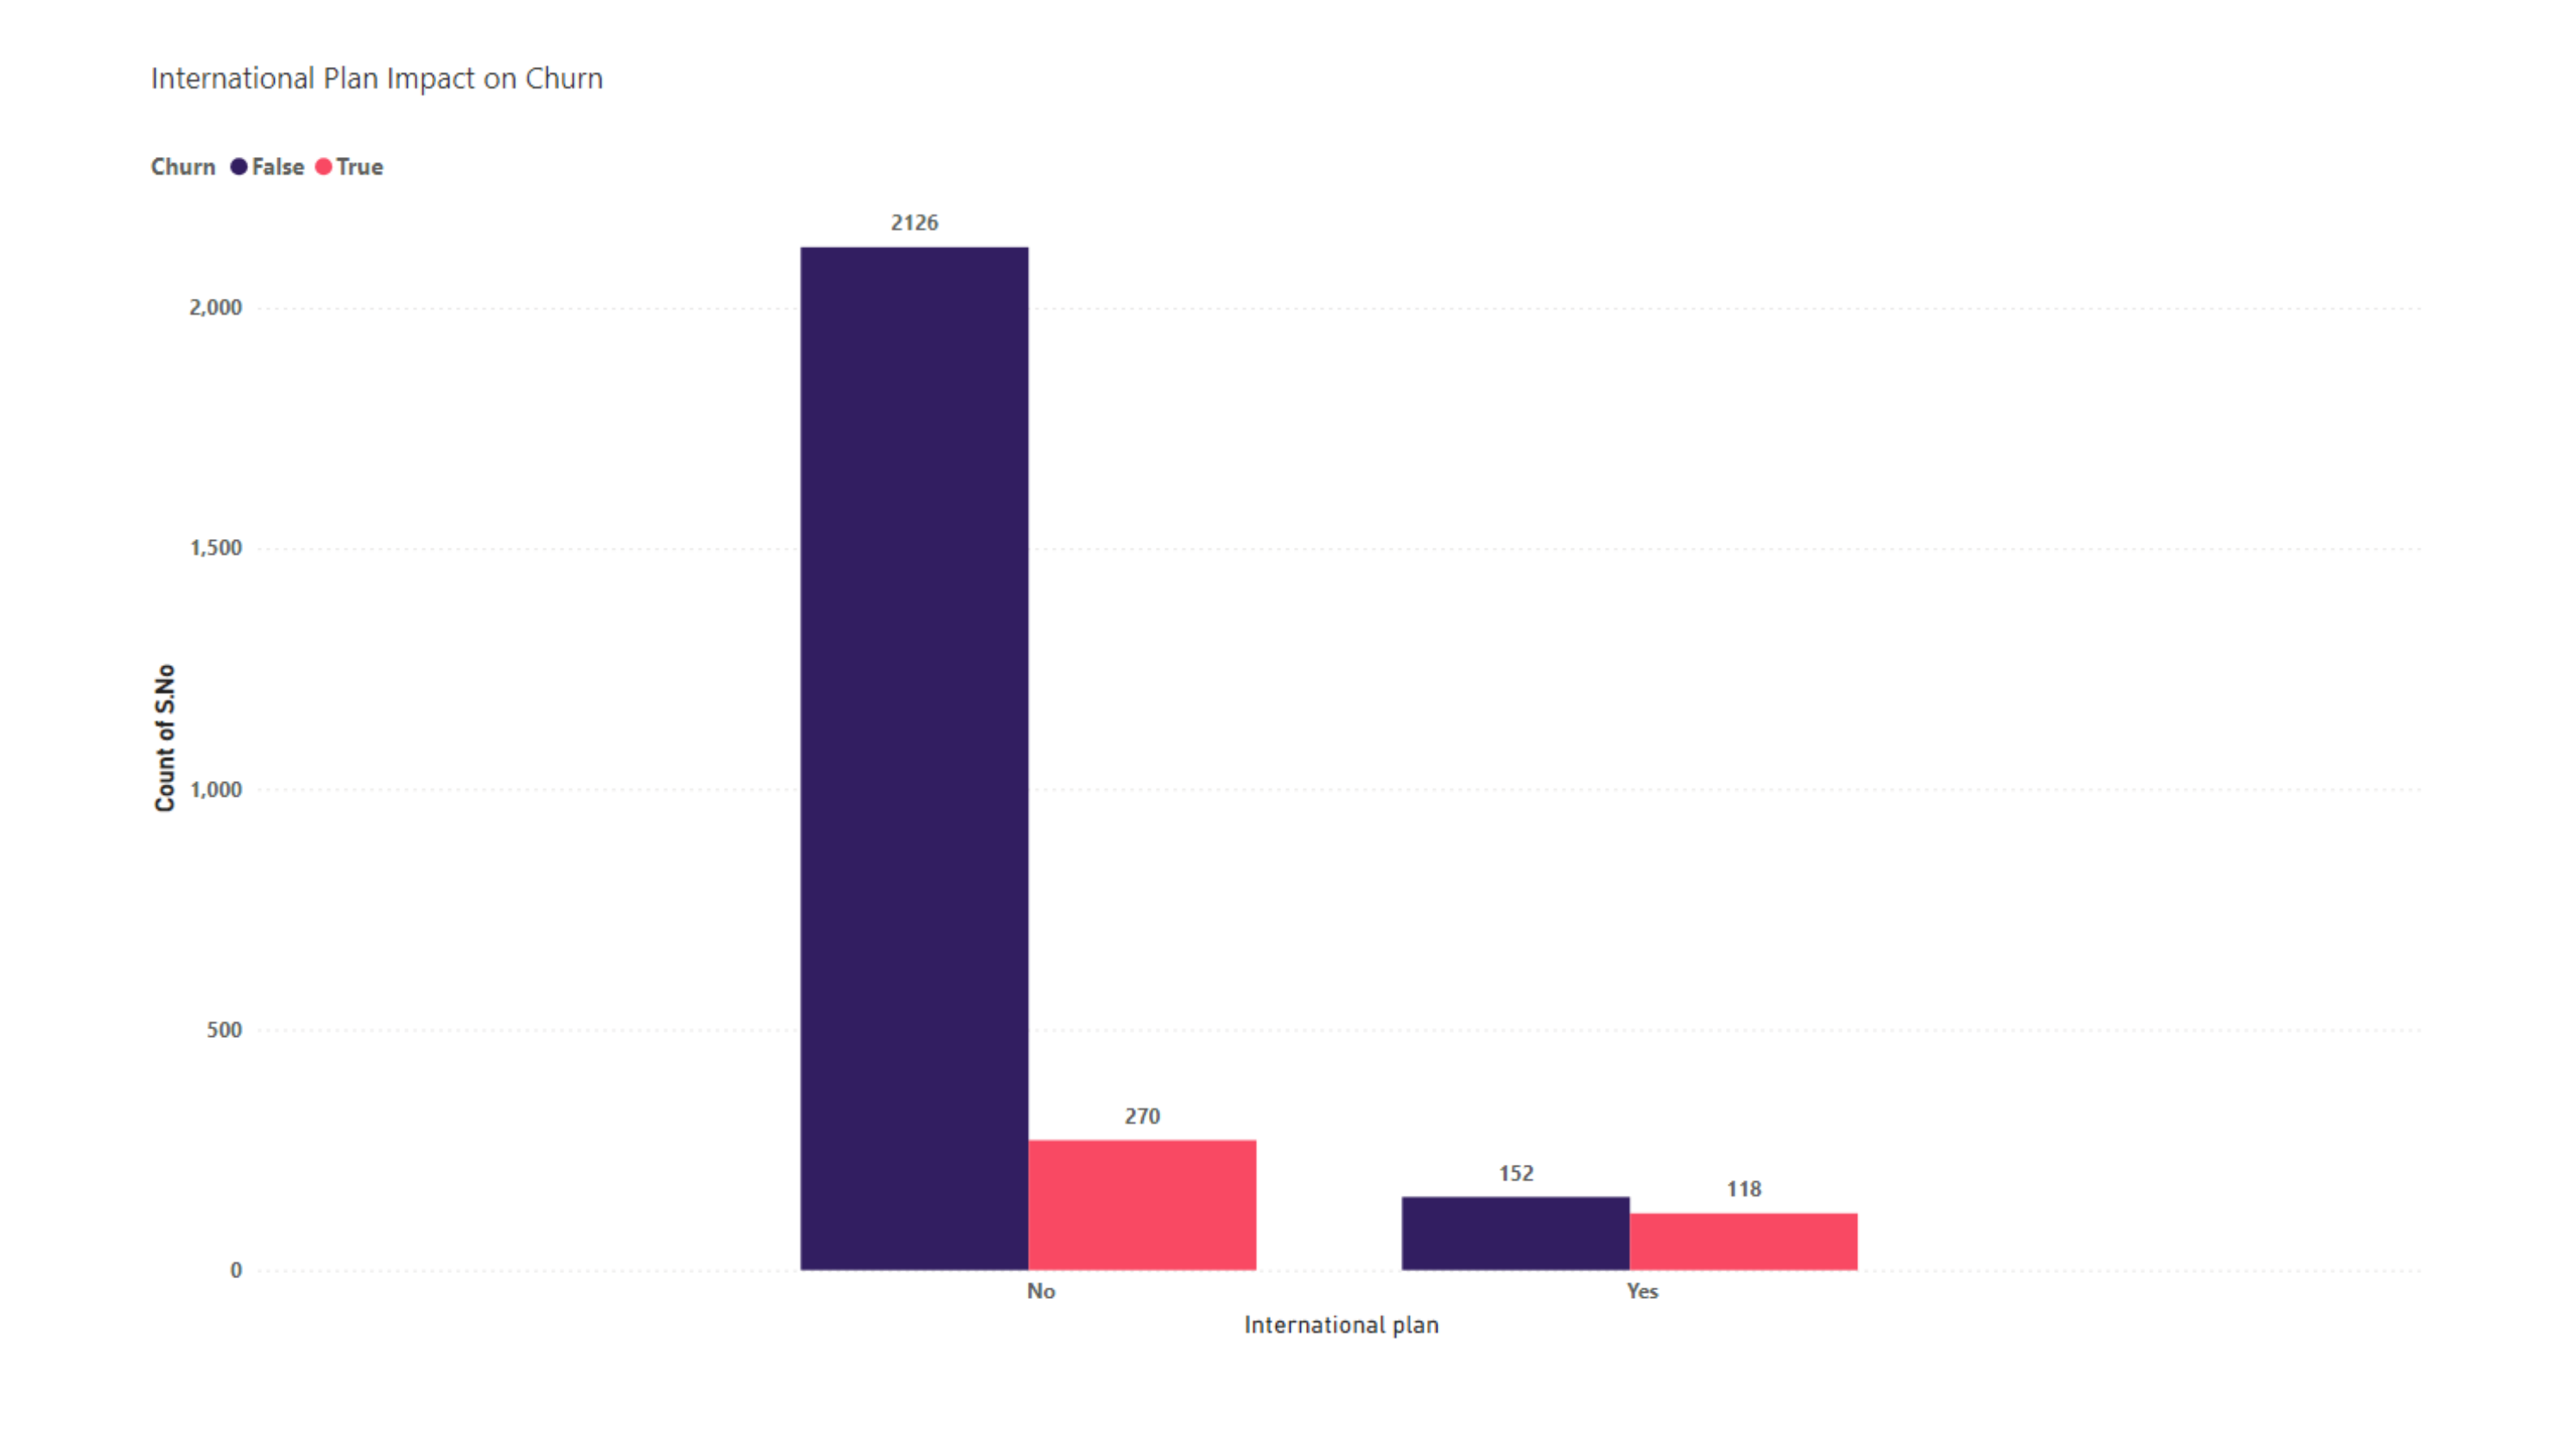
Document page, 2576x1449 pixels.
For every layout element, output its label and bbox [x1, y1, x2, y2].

text_box [134, 28, 2443, 1420]
